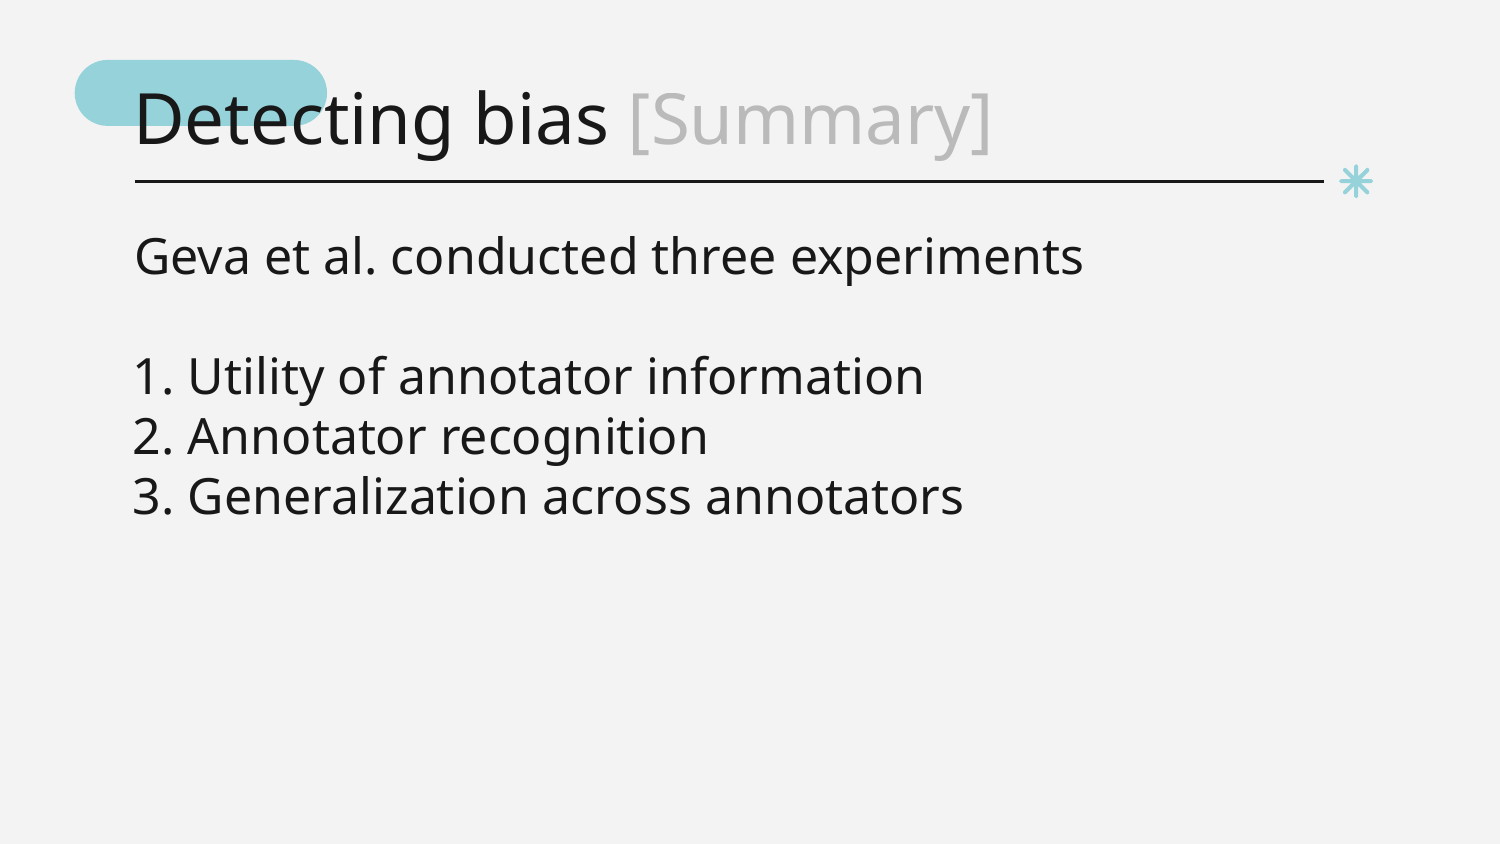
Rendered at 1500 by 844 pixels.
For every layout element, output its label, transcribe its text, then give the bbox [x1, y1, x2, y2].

title Detecting bias [Summary] [118, 59, 1382, 157]
text_box Geva et al. conducted three experiments 1. Utility of annotator information 2. Annotator recognition 3. Generalization across annotators [117, 209, 1382, 755]
